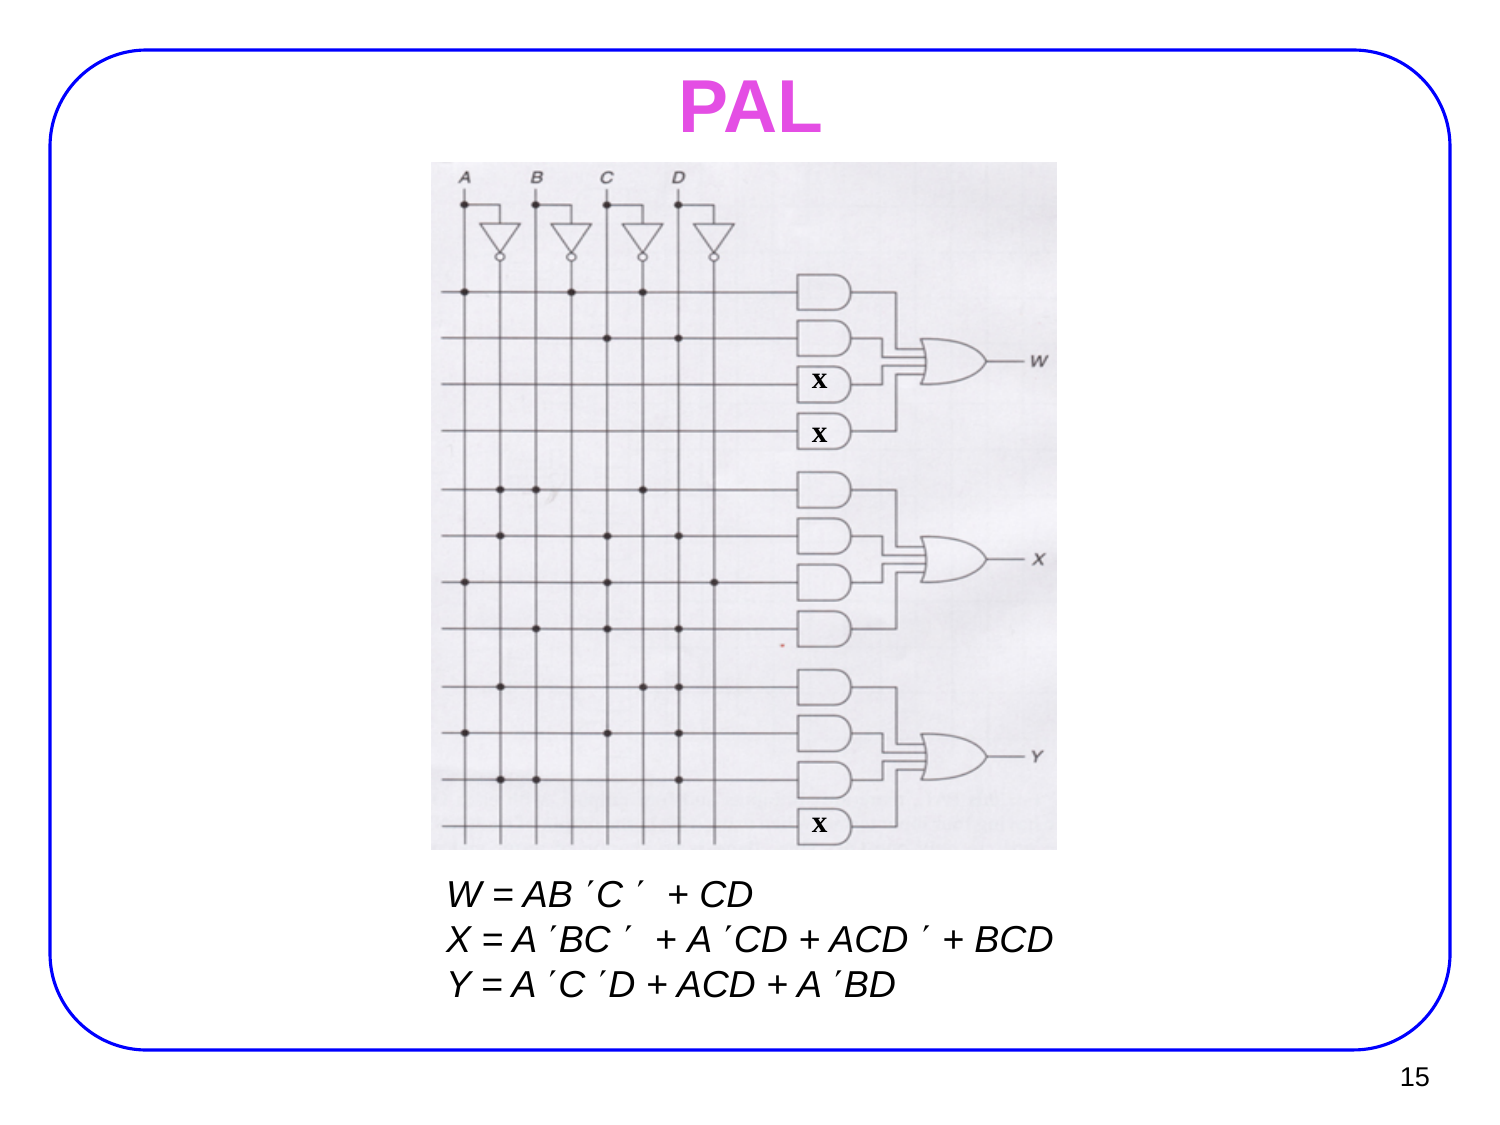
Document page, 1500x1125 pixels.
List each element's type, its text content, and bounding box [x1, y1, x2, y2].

picture [431, 162, 1057, 851]
text_box W = AB C  + CD X = A BC  + A CD + ACD  + BCD Y = A C D + ACD + A BD [431, 862, 1447, 1013]
title PAL [113, 66, 1389, 140]
slide_number 15 [1351, 1047, 1444, 1104]
